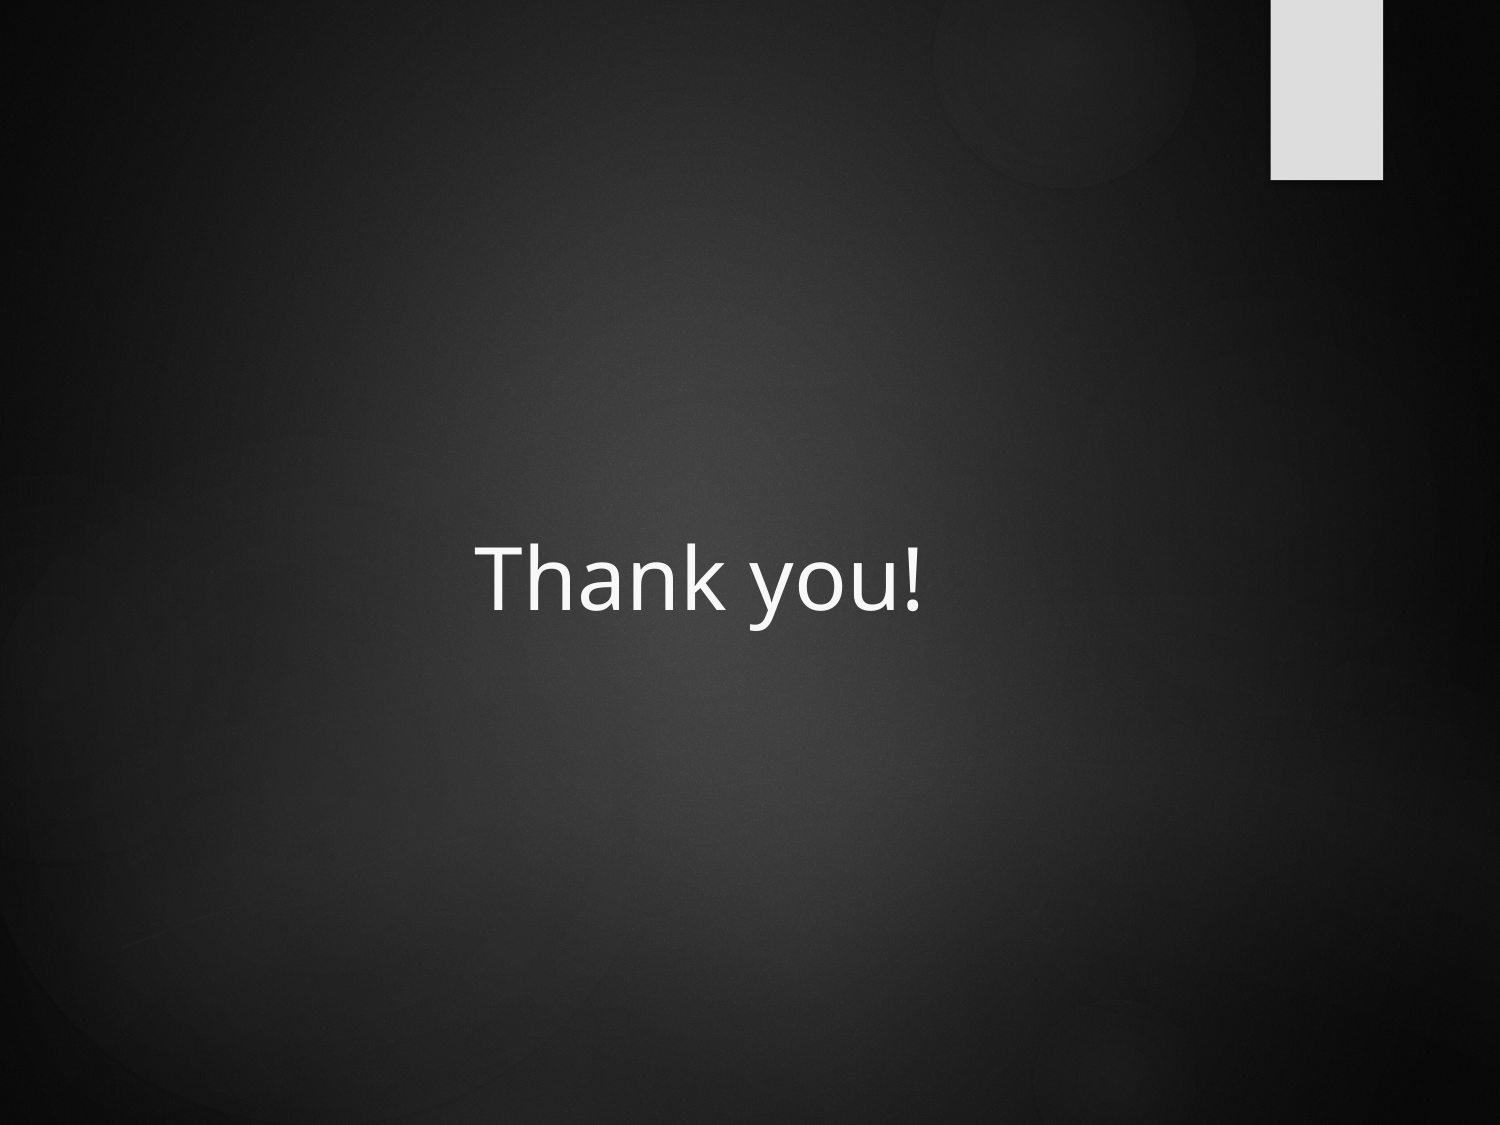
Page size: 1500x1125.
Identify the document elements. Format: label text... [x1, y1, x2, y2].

title Thank you! [121, 515, 1279, 745]
